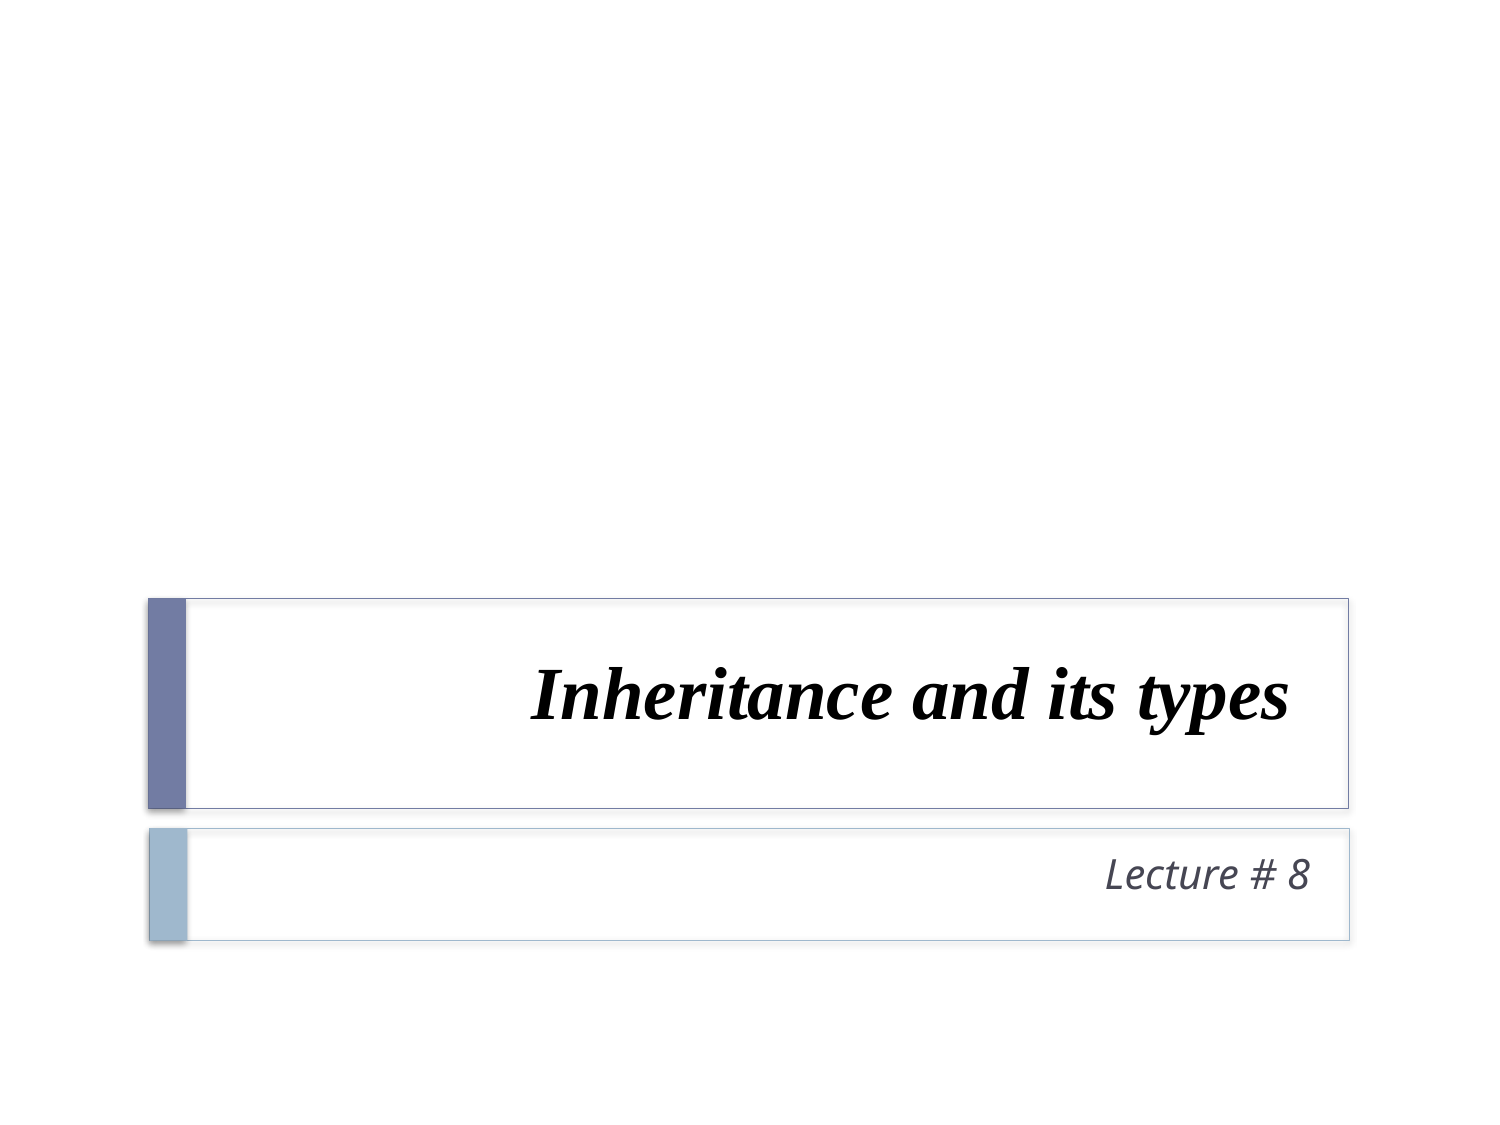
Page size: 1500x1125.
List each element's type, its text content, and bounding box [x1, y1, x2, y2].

title Inheritance and its types [200, 637, 1325, 800]
subtitle Lecture # 8 [200, 840, 1325, 929]
